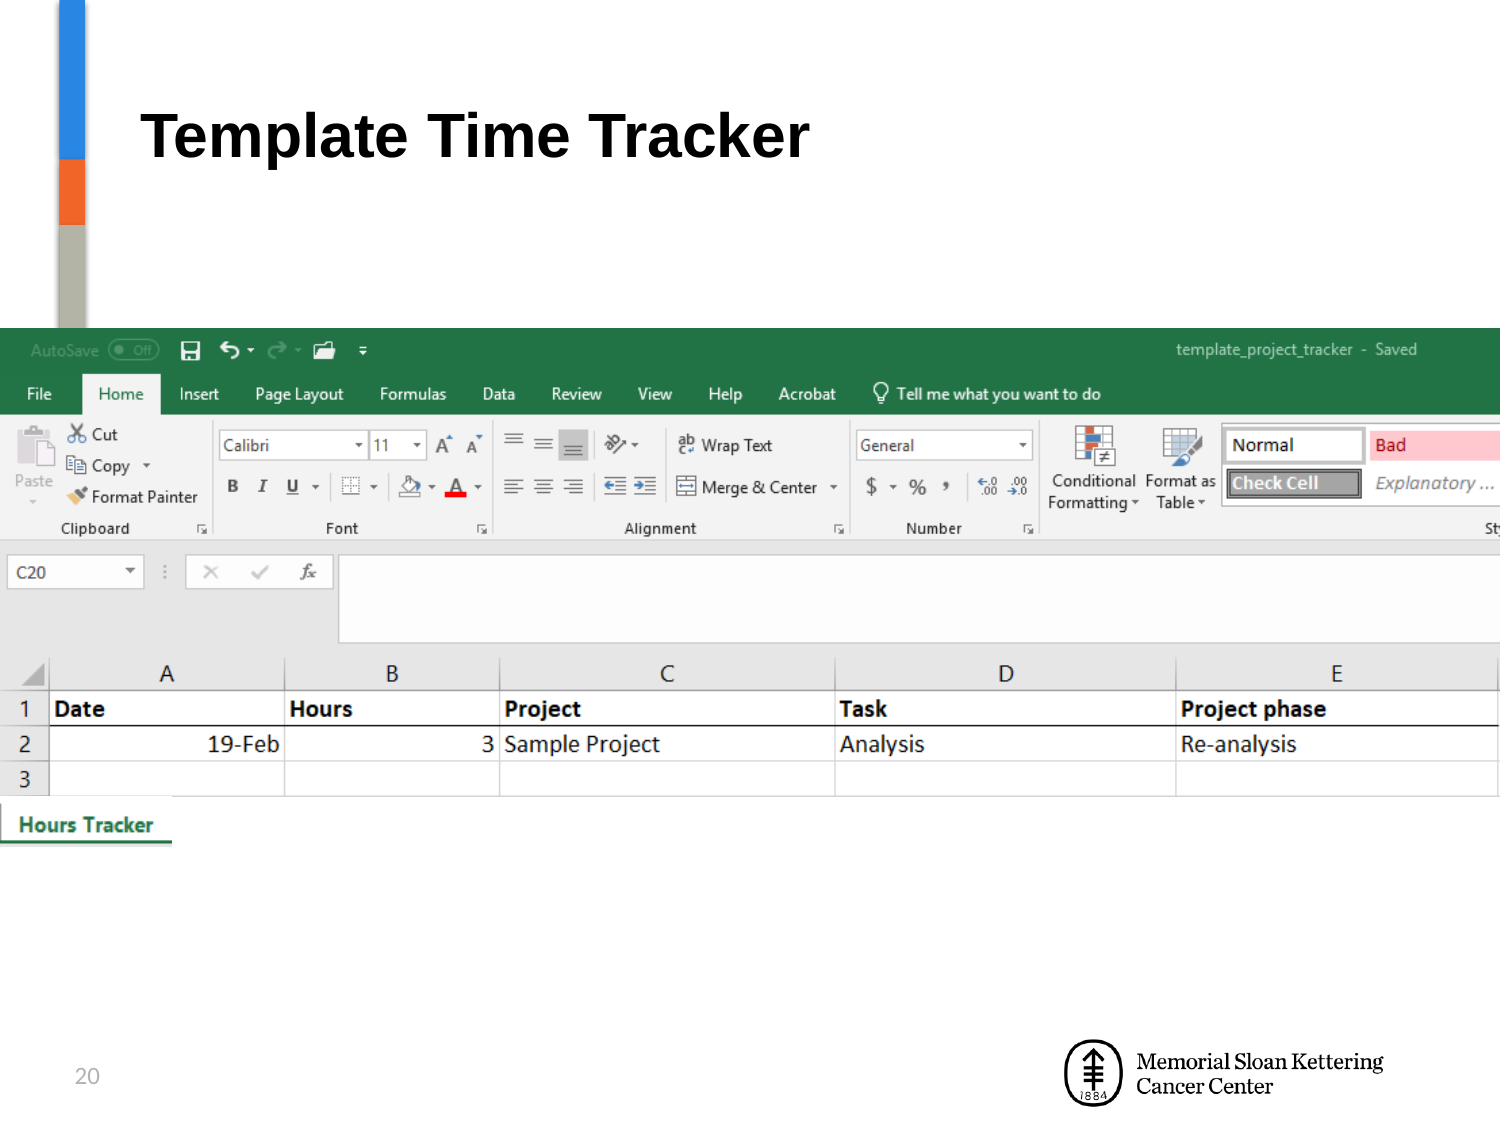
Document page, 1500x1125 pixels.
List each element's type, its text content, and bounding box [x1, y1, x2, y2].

slide_number 20 [59, 1044, 398, 1105]
title Template Time Tracker [125, 48, 1386, 178]
picture [0, 328, 1500, 847]
